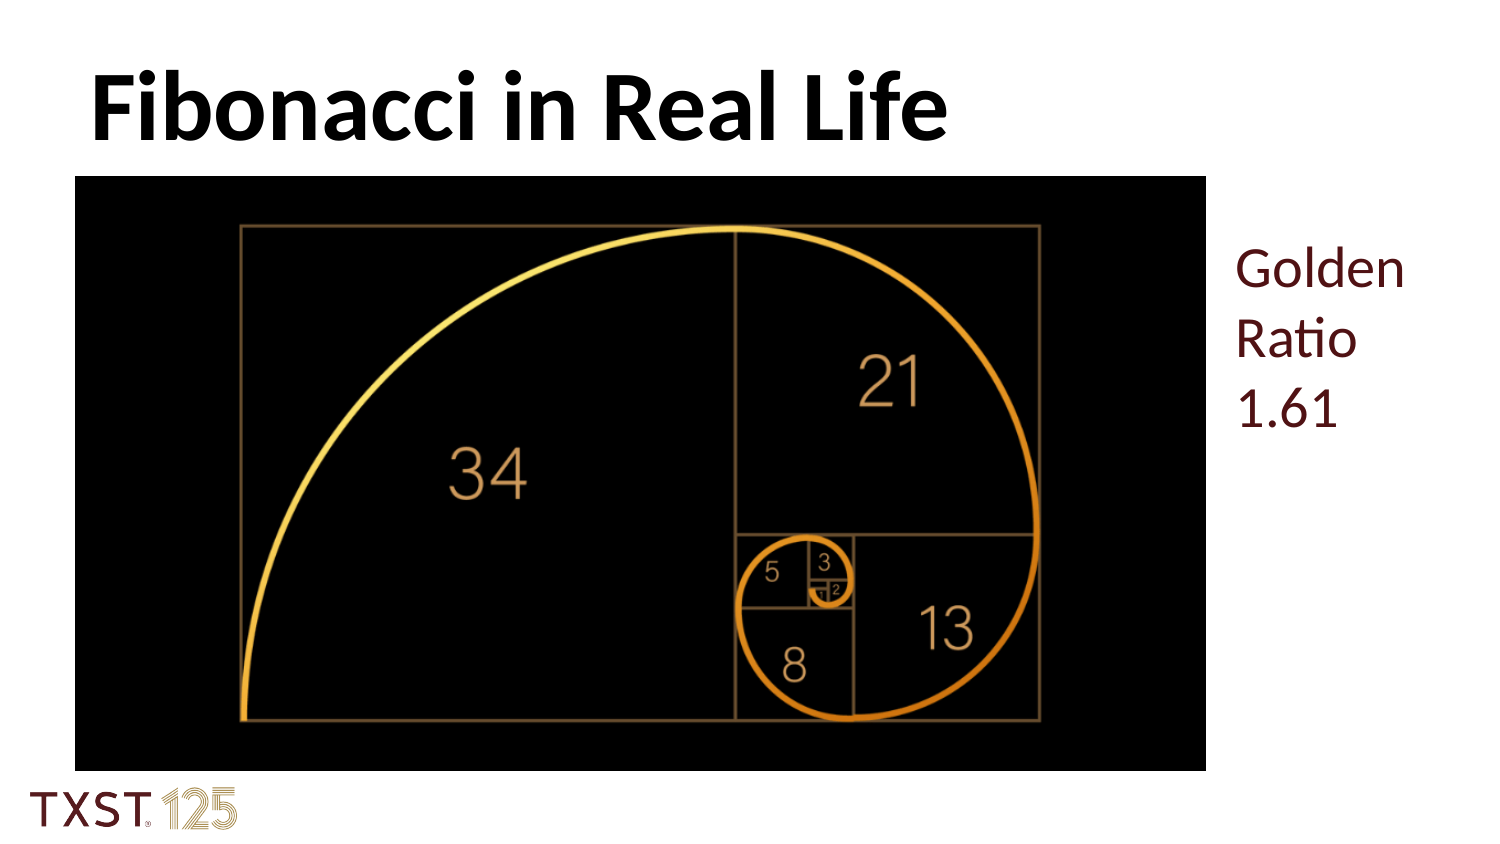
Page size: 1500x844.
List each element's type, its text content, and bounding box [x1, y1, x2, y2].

picture [30, 787, 237, 830]
text_box Golden Ratio 1.61 [1220, 222, 1443, 447]
text_box Fibonacci in Real Life [74, 46, 1425, 177]
picture [74, 176, 1206, 771]
